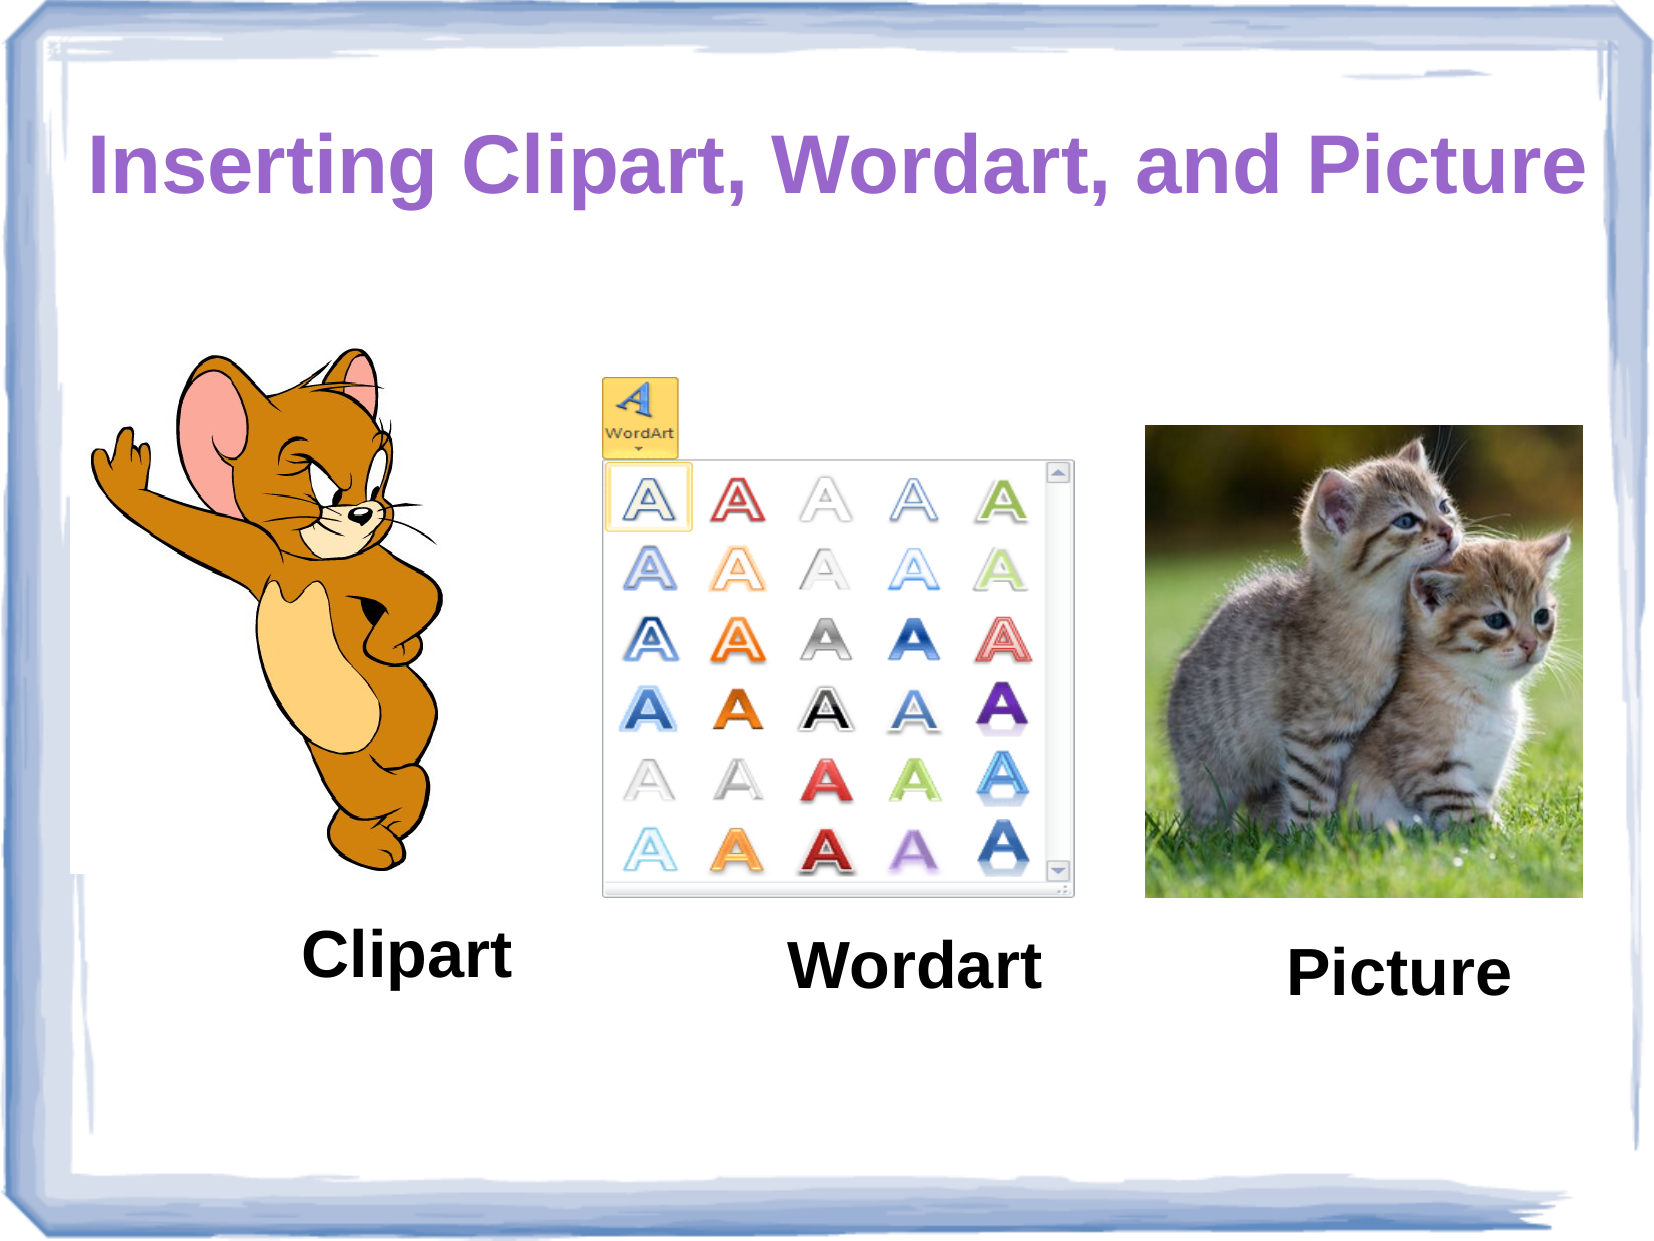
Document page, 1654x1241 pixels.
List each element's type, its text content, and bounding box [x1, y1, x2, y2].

picture [0, 0, 1654, 1241]
text_box Picture [1271, 921, 1528, 1016]
text_box Clipart [286, 903, 528, 998]
text_box Wordart [773, 914, 1058, 1010]
title Inserting Clipart, Wordart, and Picture [70, 49, 1607, 272]
